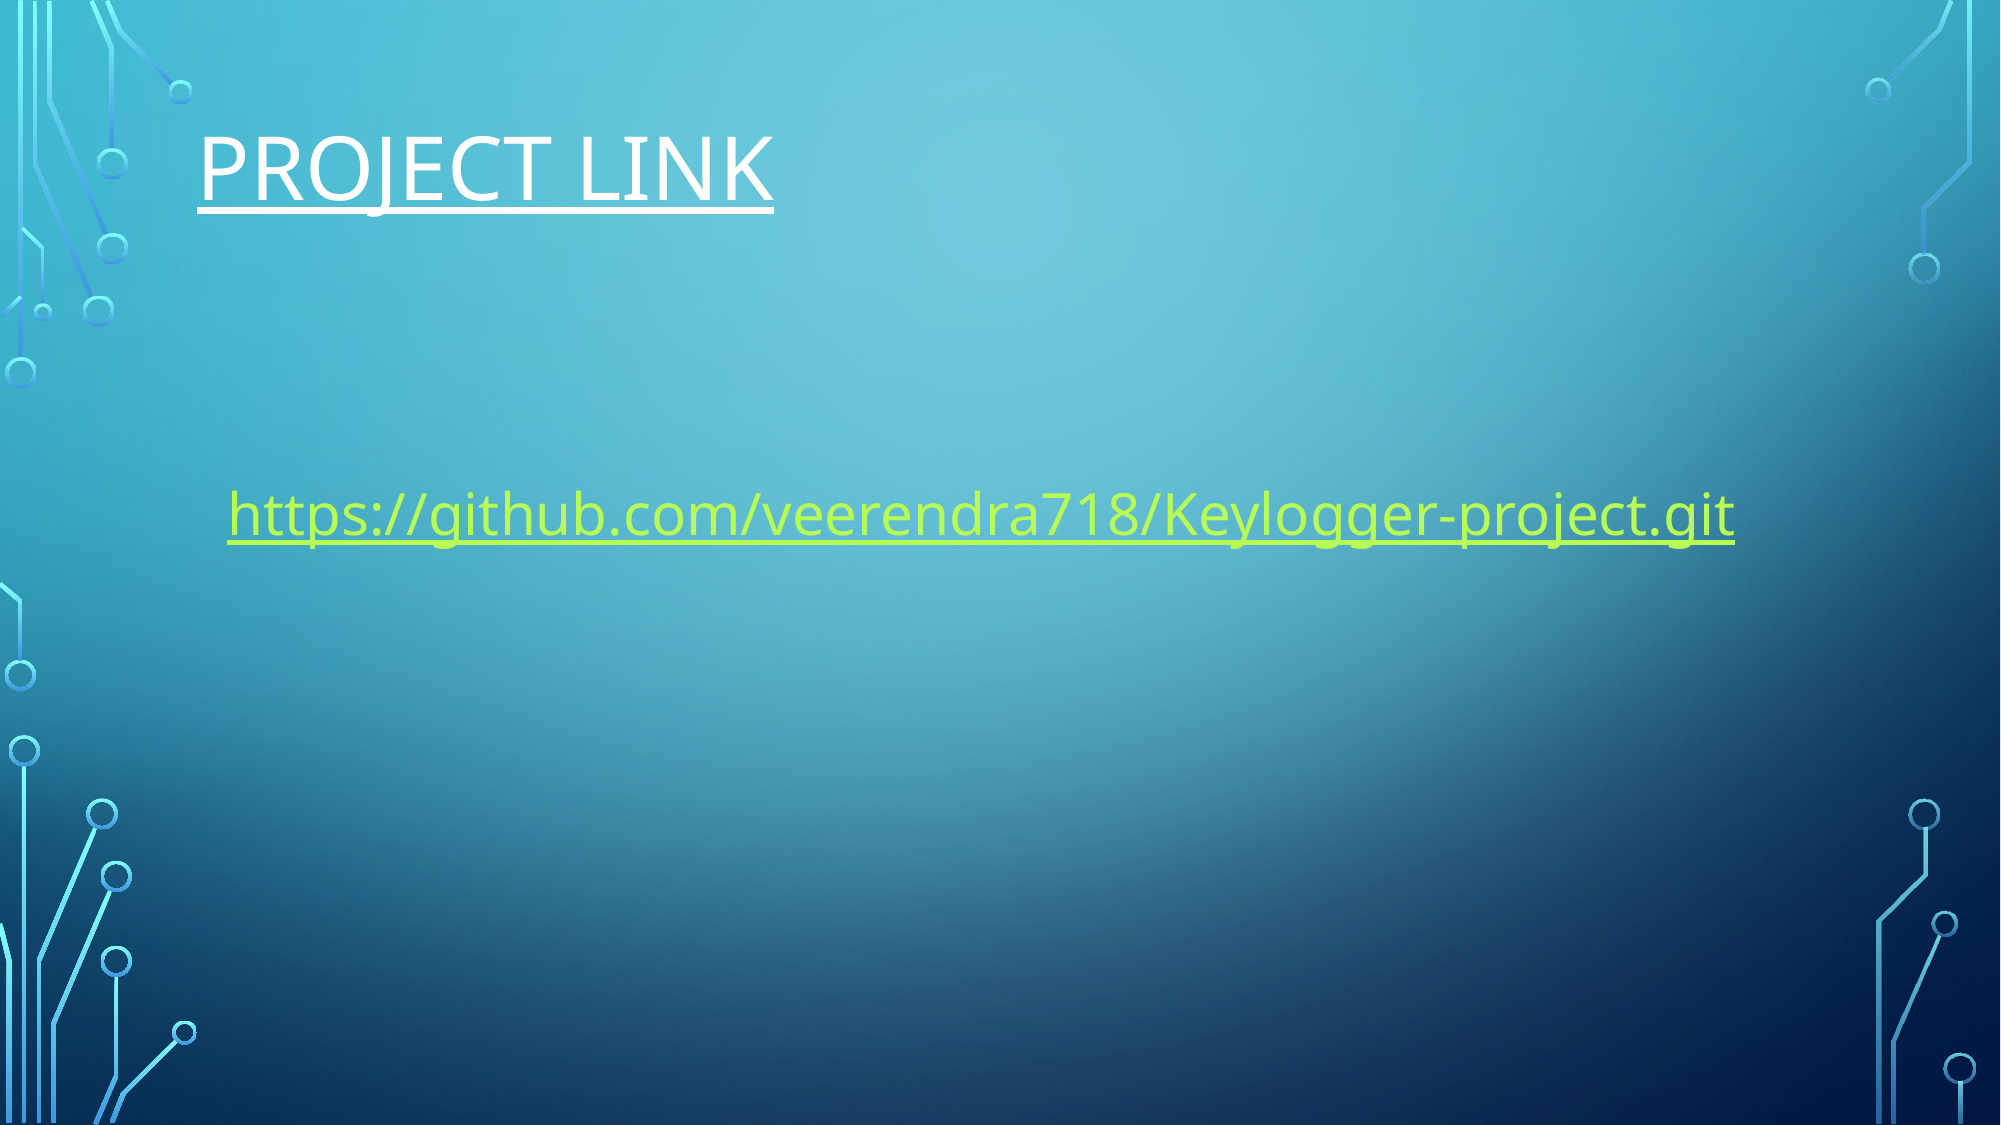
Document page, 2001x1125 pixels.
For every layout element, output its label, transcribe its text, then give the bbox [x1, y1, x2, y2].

text_box PROJECT LINK [182, 104, 1223, 226]
text_box https://github.com/veerendra718/Keylogger-project.git [149, 470, 1813, 565]
